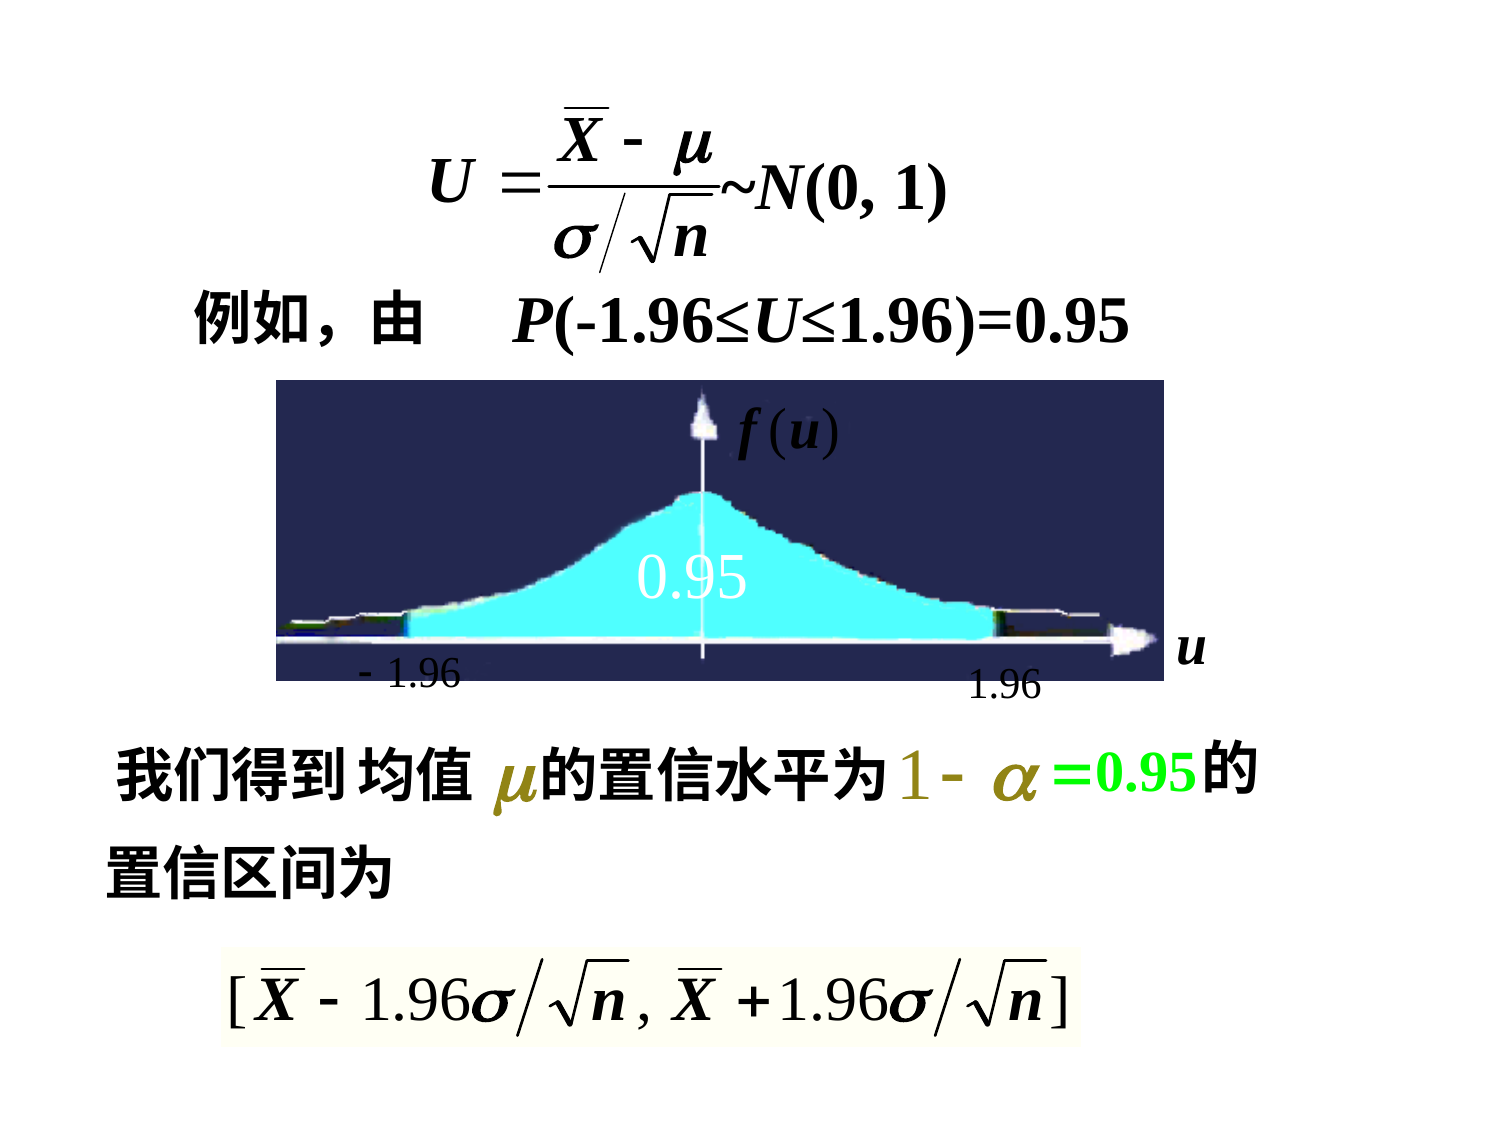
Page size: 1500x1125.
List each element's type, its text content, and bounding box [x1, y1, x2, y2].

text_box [87, 722, 1276, 915]
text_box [420, 92, 728, 267]
text_box ~N(0, 1) [732, 135, 964, 231]
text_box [220, 946, 1082, 1048]
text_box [275, 380, 1215, 711]
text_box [177, 267, 1177, 364]
